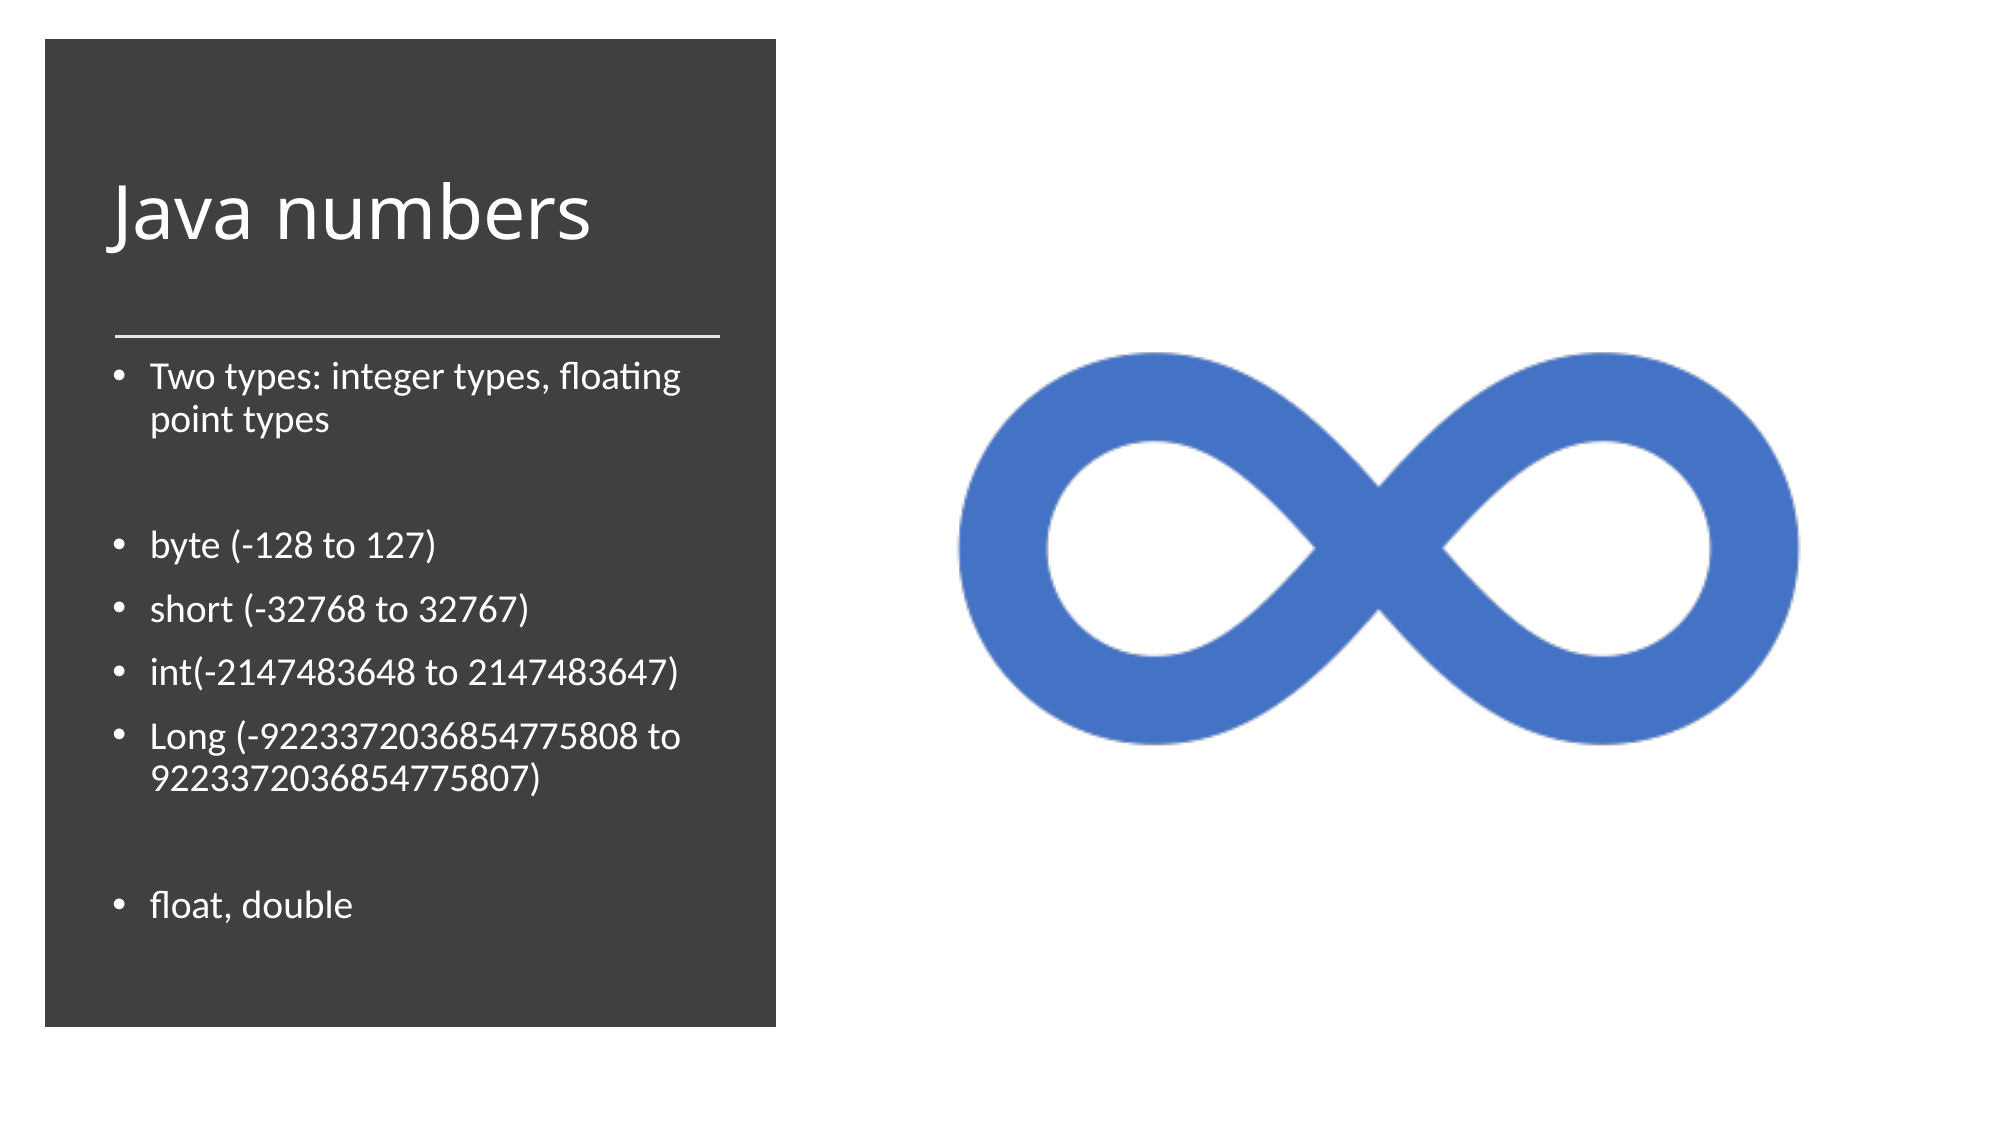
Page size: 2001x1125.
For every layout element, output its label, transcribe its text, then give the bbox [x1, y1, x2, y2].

text_box [54, 49, 767, 1018]
list Two types: integer types, floating point types byte (-128 to 127) short (-32768 to 32767) int(-2147483648 to 2147483647) Long (-9223372036854775808 to 9223372036854775807) float, double [97, 348, 725, 967]
title Java numbers [97, 105, 725, 326]
picture [909, 79, 1850, 1020]
